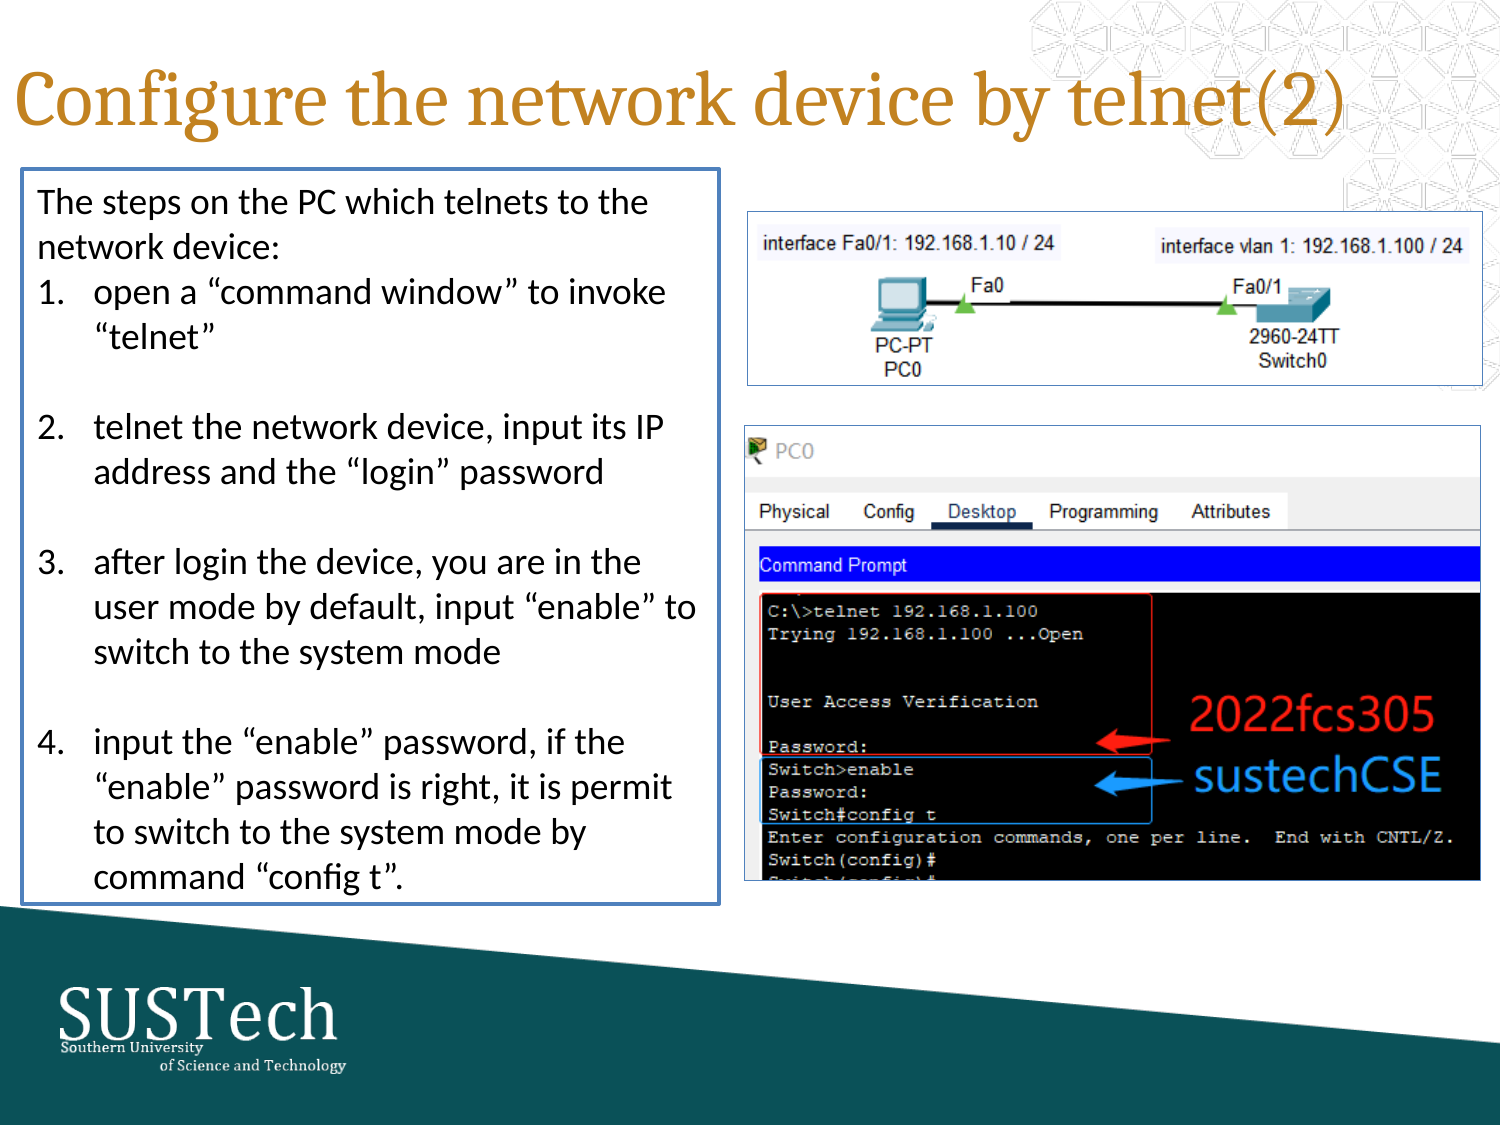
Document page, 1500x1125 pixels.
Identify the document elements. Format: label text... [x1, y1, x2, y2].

picture [0, 906, 1500, 1125]
picture [744, 425, 1481, 881]
picture [747, 211, 1483, 386]
title Configure the network device by telnet(2) [0, 0, 1500, 189]
text_box The steps on the PC which telnets to the network device: open a “command window” to invoke “telnet” telnet the network device, input its IP address and the “login” password after login the device, you are in the user mode by default, input “enable” to switch to the system mode input the “enable” password, if the “enable” password is right, it is permit to switch to the system mode by command “config t”. [20, 167, 721, 906]
